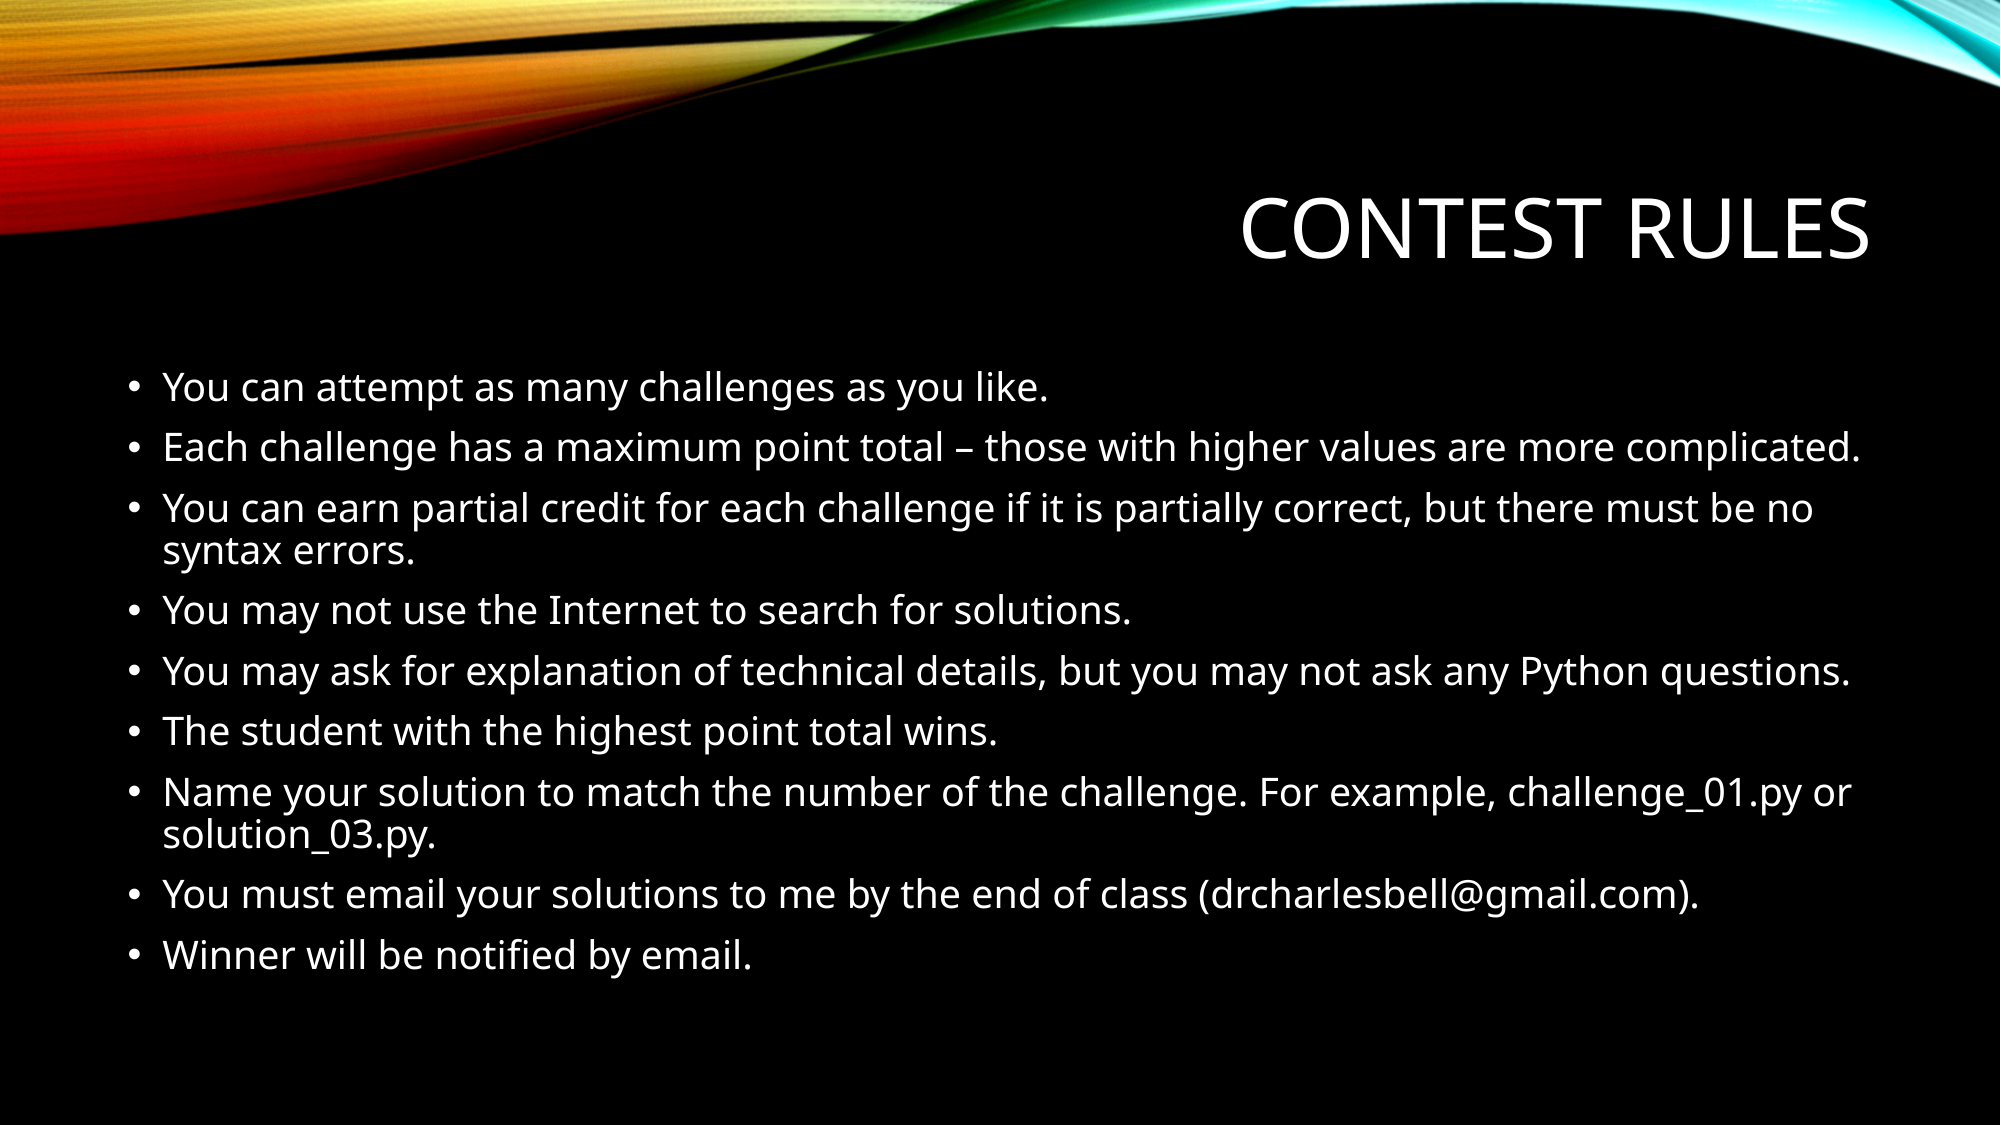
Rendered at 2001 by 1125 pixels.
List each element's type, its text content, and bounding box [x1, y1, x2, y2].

list You can attempt as many challenges as you like. Each challenge has a maximum point total – those with higher values are more complicated. You can earn partial credit for each challenge if it is partially correct, but there must be no syntax errors. You may not use the Internet to search for solutions. You may ask for explanation of technical details, but you may not ask any Python questions. The student with the highest point total wins. Name your solution to match the number of the challenge. For example, challenge_01.py or solution_03.py. You must email your solutions to me by the end of class (drcharlesbell@gmail.com). Winner will be notified by email. [112, 360, 1888, 1021]
picture [0, 0, 2000, 237]
title Contest rules [474, 125, 1888, 338]
